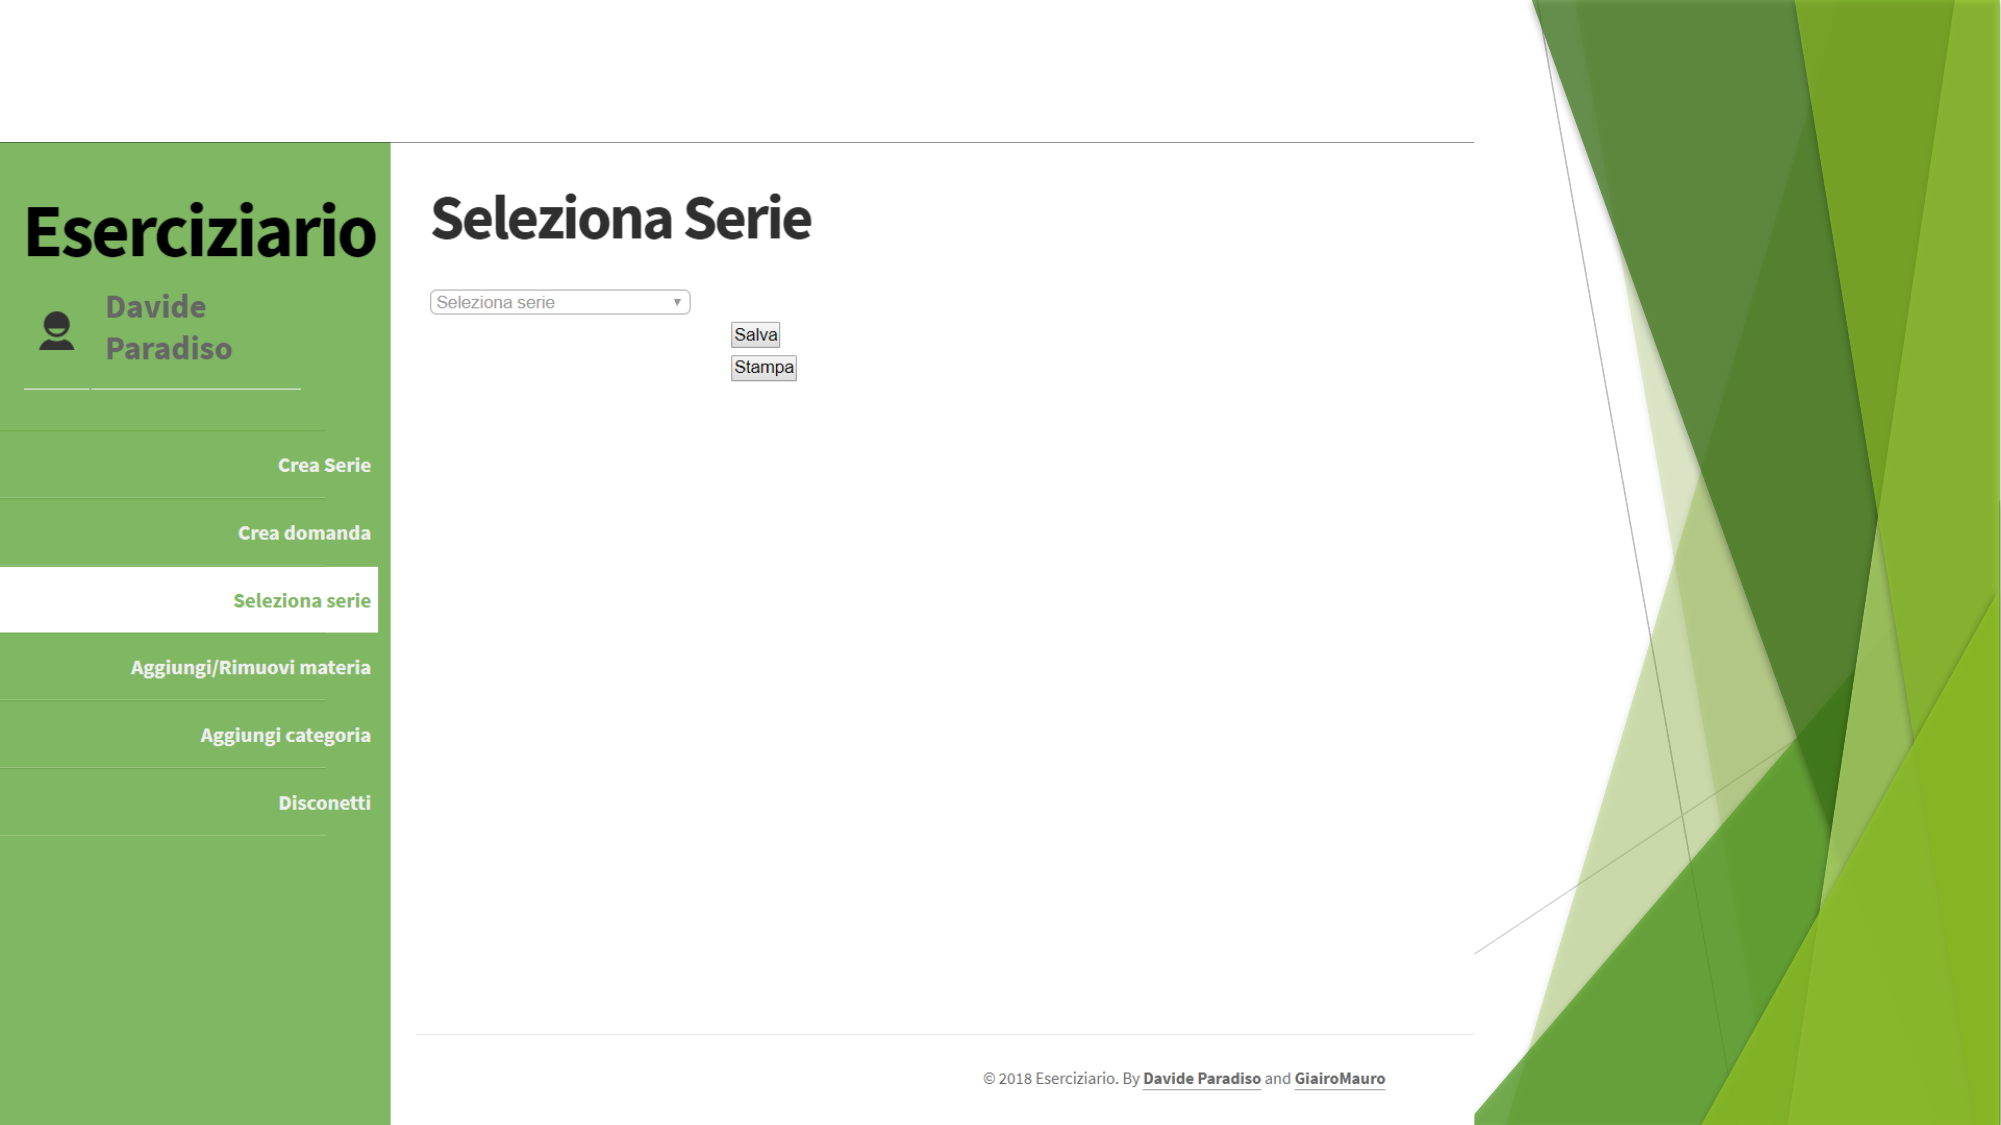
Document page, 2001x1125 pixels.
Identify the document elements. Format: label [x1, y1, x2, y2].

picture [0, 142, 1476, 1125]
